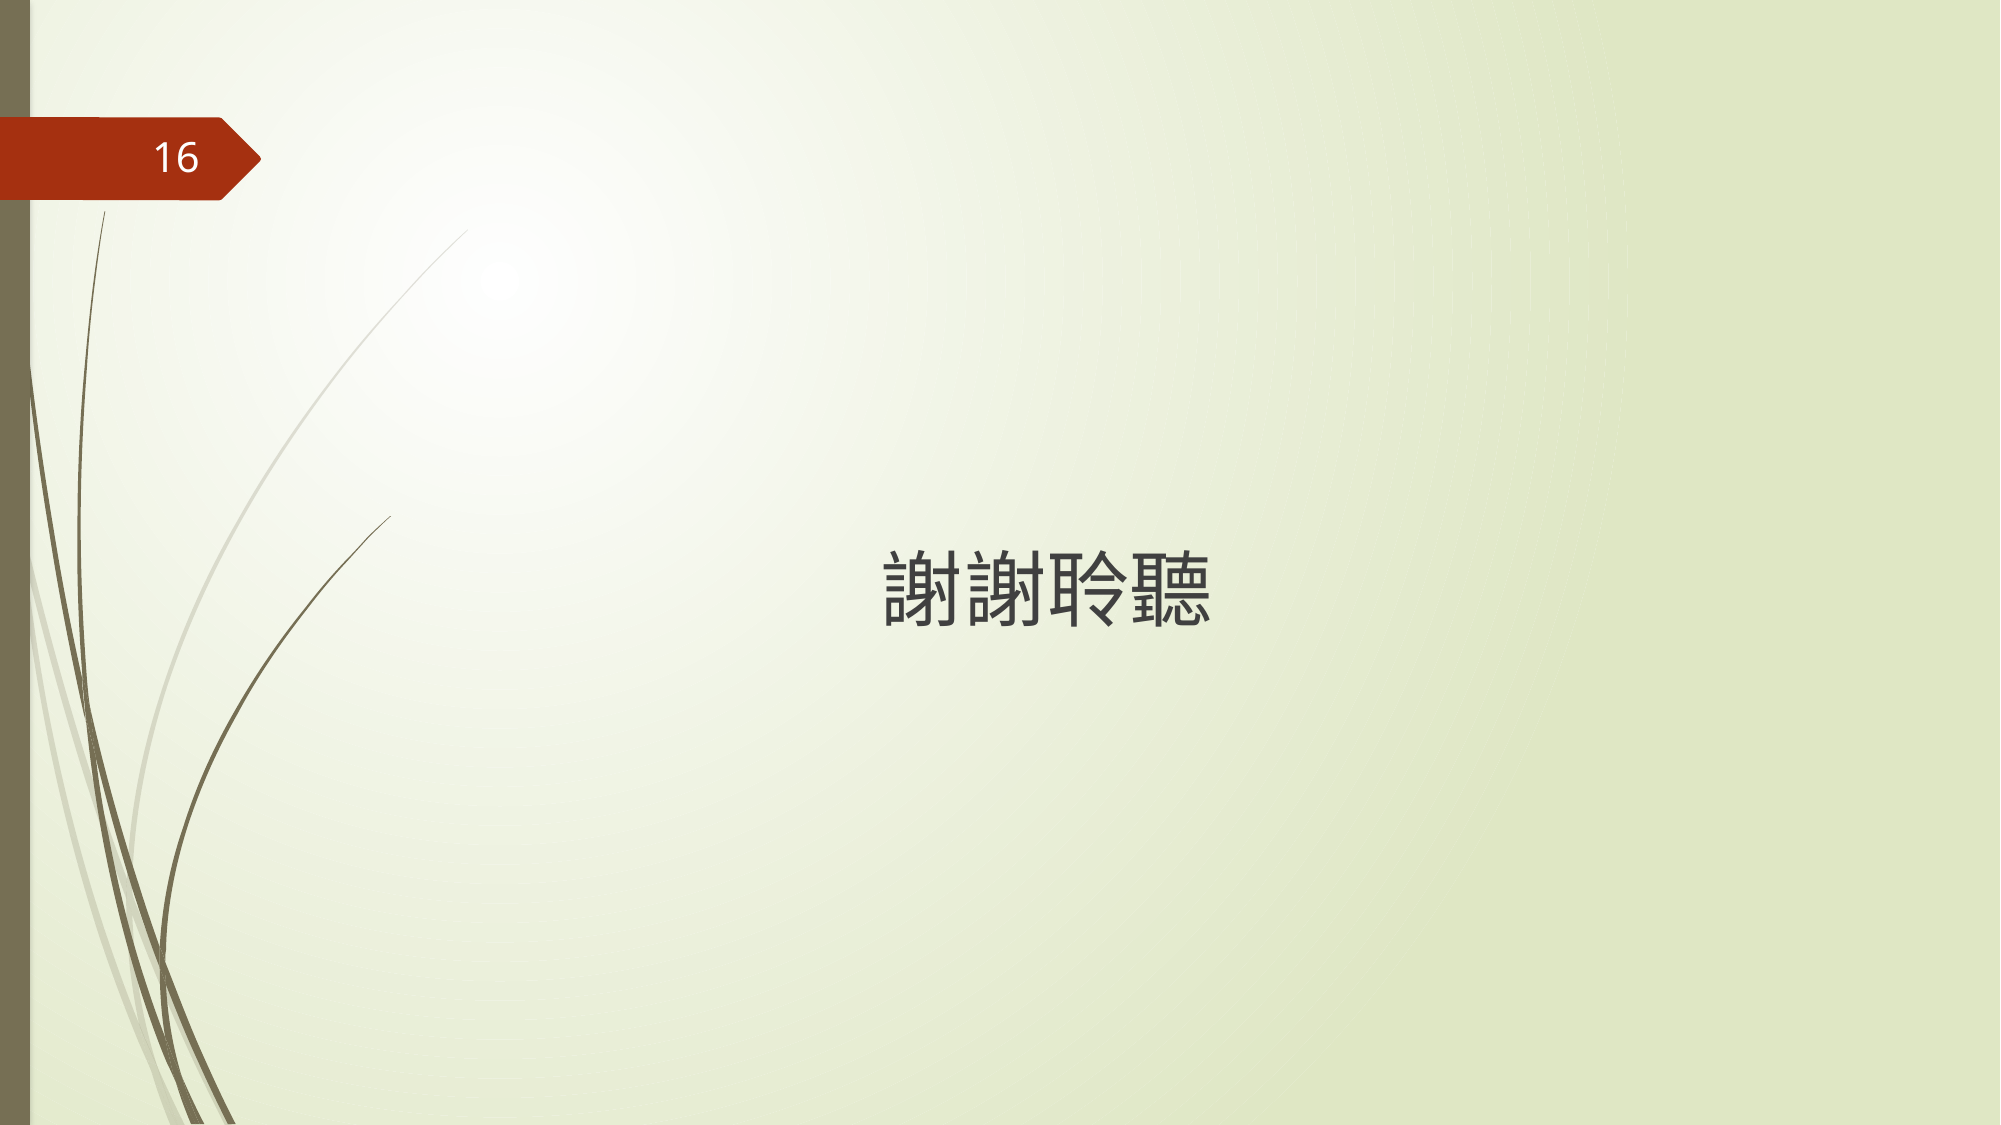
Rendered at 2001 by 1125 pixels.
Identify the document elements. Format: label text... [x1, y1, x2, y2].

slide_number 16 [87, 129, 216, 190]
list 謝謝聆聽 [315, 287, 1778, 908]
